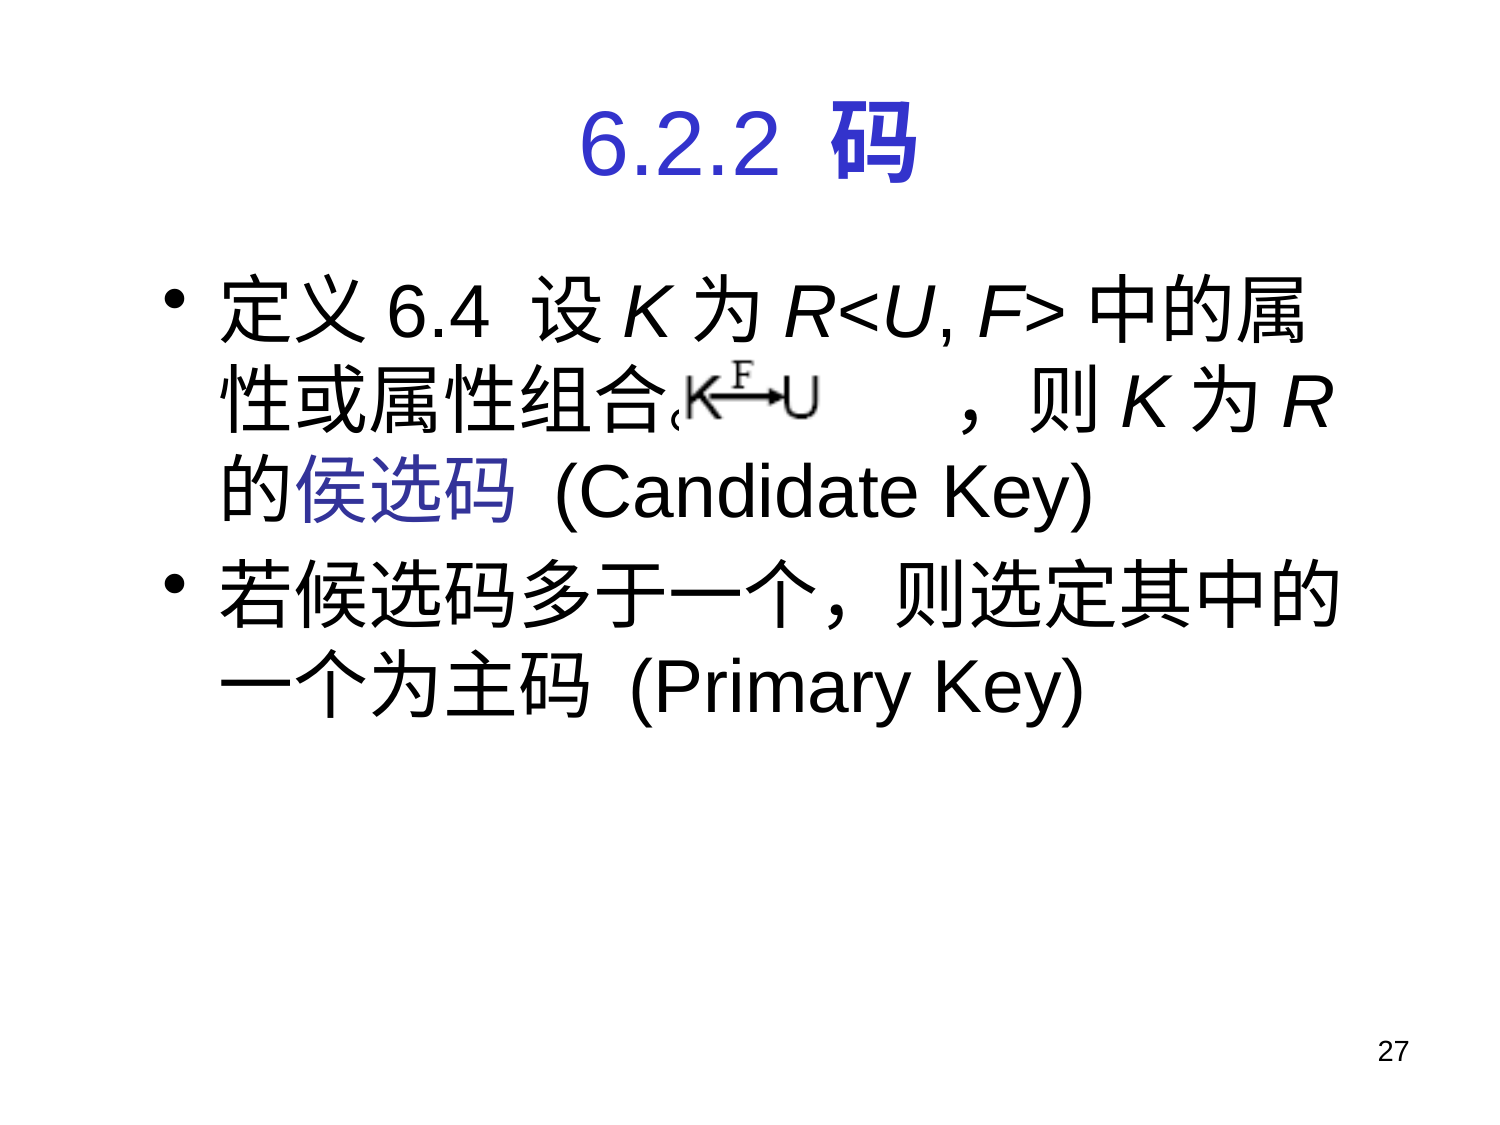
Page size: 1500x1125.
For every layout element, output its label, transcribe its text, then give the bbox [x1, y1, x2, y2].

slide_number 27 [1074, 1024, 1426, 1103]
title 6.2.2 码 [75, 45, 1425, 233]
list 定义6.4 设K为R<U, F>中的属性或属性组合。若 ，则K为R的侯选码 (Candidate Key) 若候选码多于一个，则选定其中的一个为主码 (Primary Key) [147, 255, 1390, 705]
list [678, 346, 834, 440]
